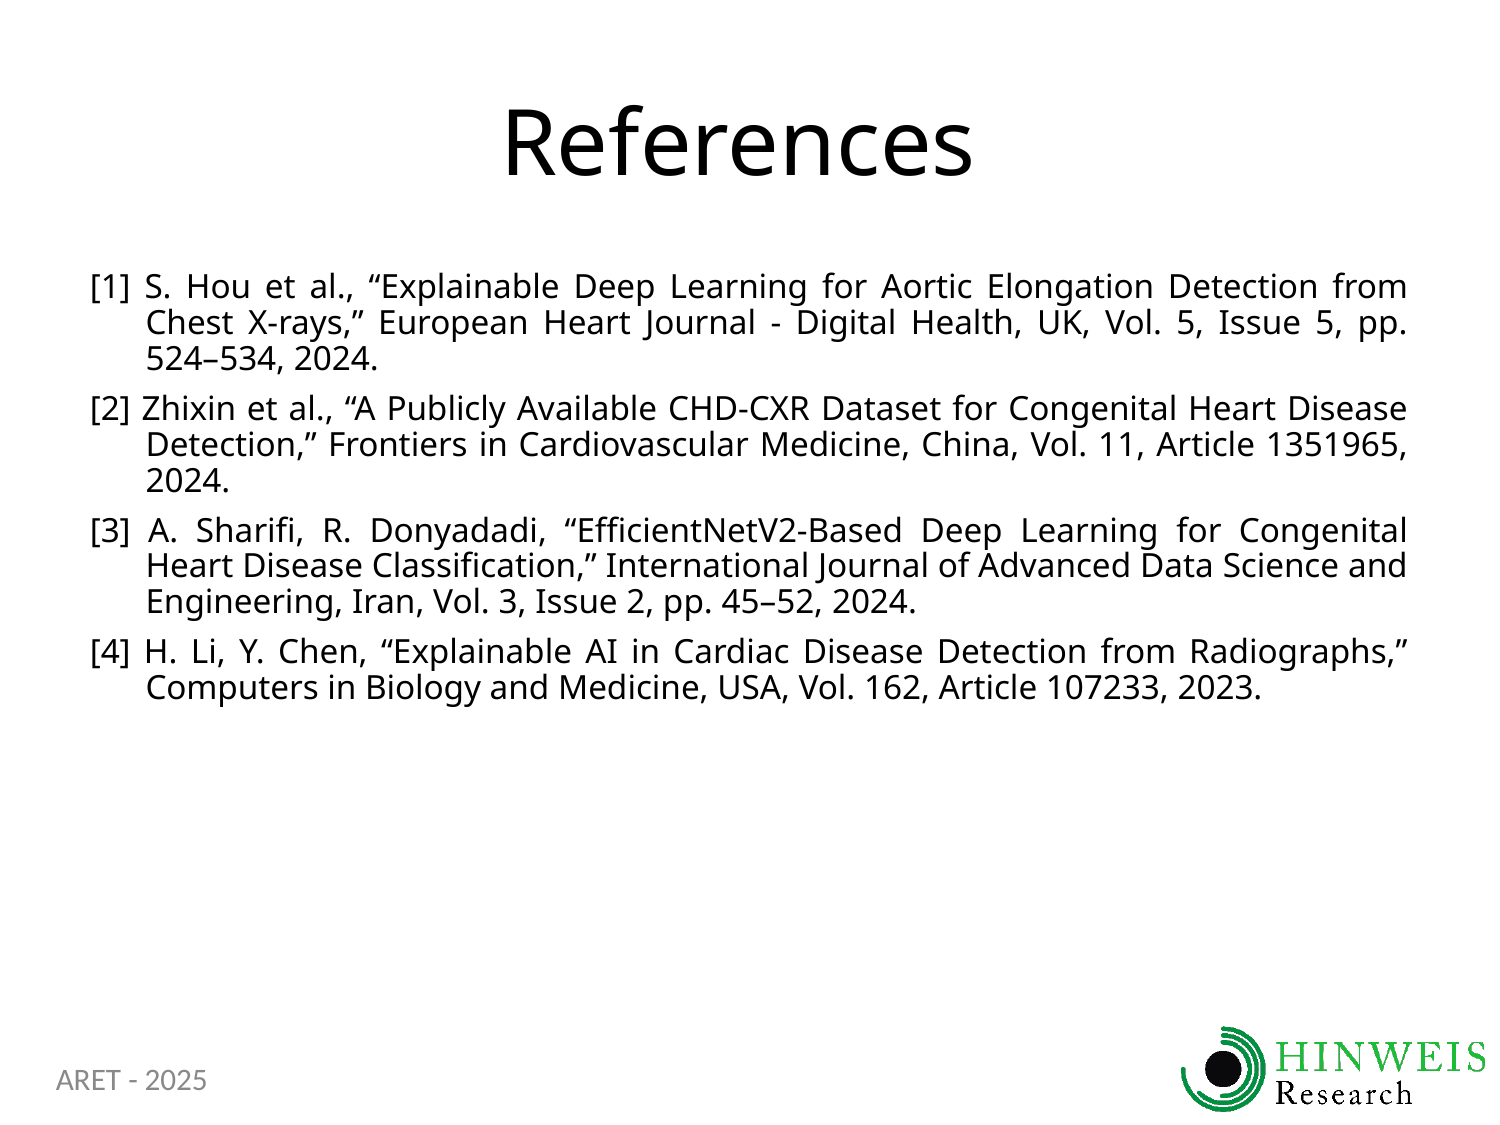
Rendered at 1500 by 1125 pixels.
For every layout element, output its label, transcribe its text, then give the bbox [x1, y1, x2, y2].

text_box [1] S. Hou et al., “Explainable Deep Learning for Aortic Elongation Detection from Chest X-rays,” European Heart Journal - Digital Health, UK, Vol. 5, Issue 5, pp. 524–534, 2024. [2] Zhixin et al., “A Publicly Available CHD-CXR Dataset for Congenital Heart Disease Detection,” Frontiers in Cardiovascular Medicine, China, Vol. 11, Article 1351965, 2024. [3] A. Sharifi, R. Donyadadi, “EfficientNetV2-Based Deep Learning for Congenital Heart Disease Classification,” International Journal of Advanced Data Science and Engineering, Iran, Vol. 3, Issue 2, pp. 45–52, 2024. [4] H. Li, Y. Chen, “Explainable AI in Cardiac Disease Detection from Radiographs,” Computers in Biology and Medicine, USA, Vol. 162, Article 107233, 2023. [74, 262, 1425, 1005]
picture [1174, 1022, 1500, 1125]
text_box ARET - 2025 [41, 1058, 1128, 1106]
text_box References [74, 45, 1425, 233]
